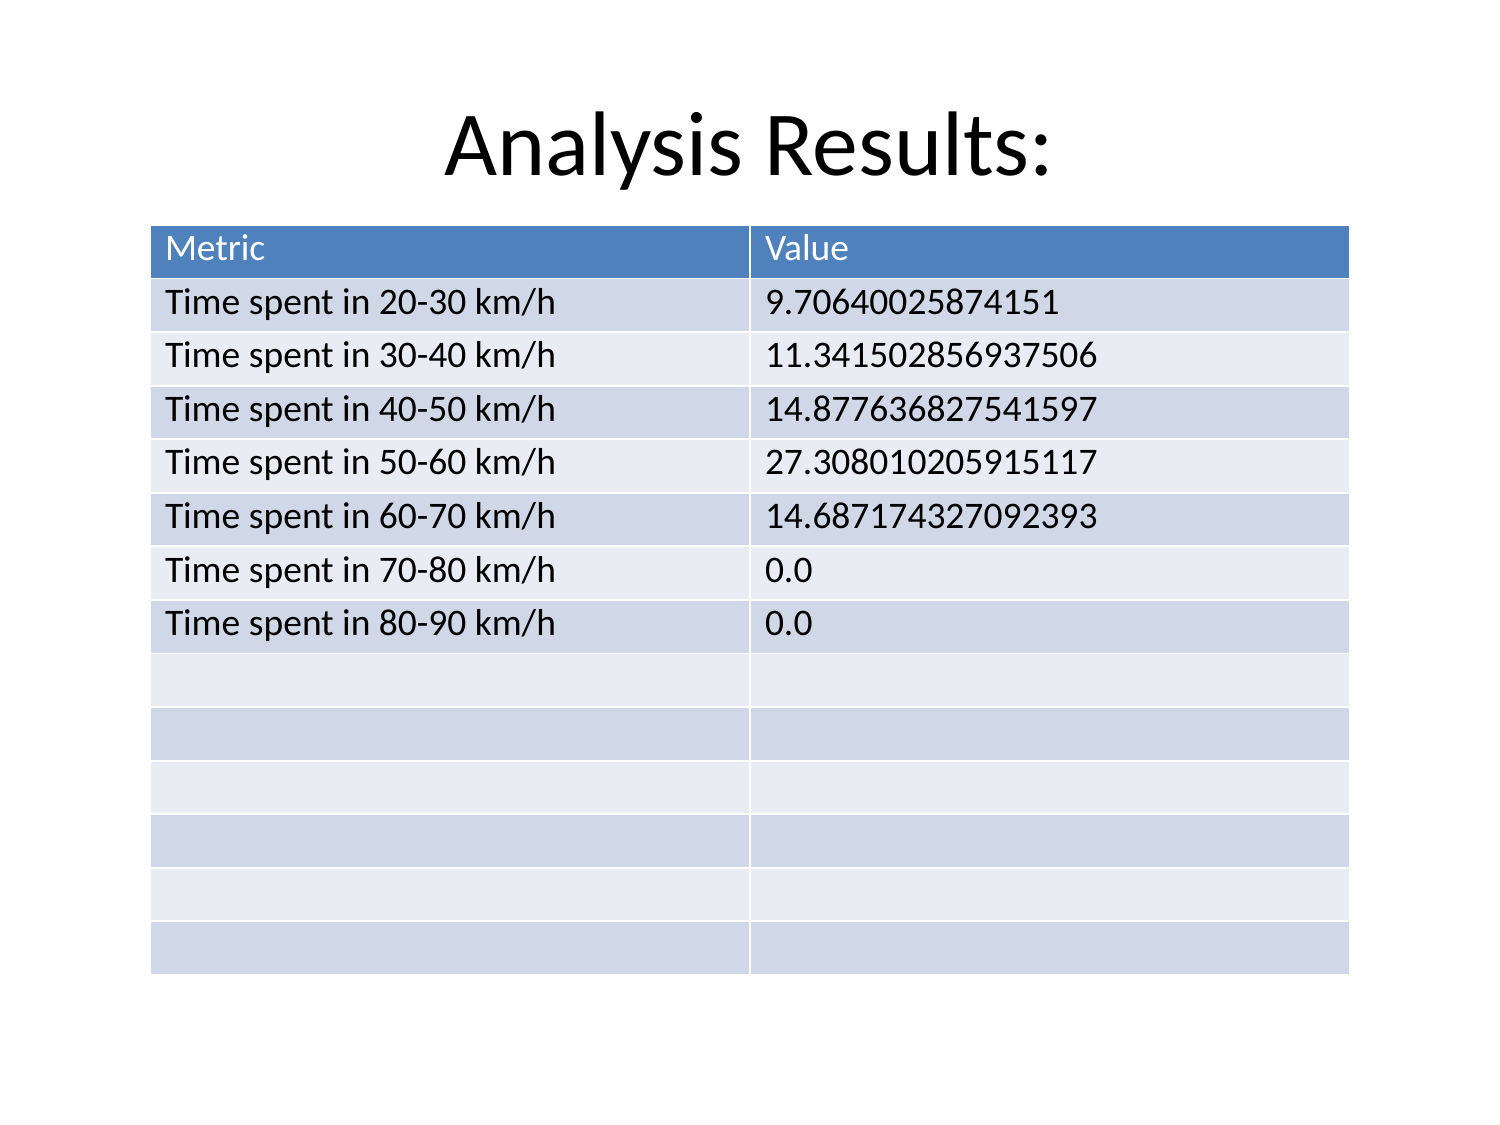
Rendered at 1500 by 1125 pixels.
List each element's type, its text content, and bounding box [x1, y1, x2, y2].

table_cell [751, 815, 1349, 867]
table_cell Time spent in 80-90 km/h [151, 601, 749, 653]
table_cell [151, 762, 749, 813]
table_cell Time spent in 30-40 km/h [151, 333, 749, 385]
table_cell [151, 708, 749, 760]
table_cell Time spent in 60-70 km/h [151, 494, 749, 545]
table_cell 0.0 [751, 547, 1349, 599]
table_cell Time spent in 50-60 km/h [151, 440, 749, 492]
table_cell Time spent in 70-80 km/h [151, 547, 749, 599]
table_cell [151, 869, 749, 920]
table_cell 14.877636827541597 [751, 387, 1349, 438]
table_cell 9.70640025874151 [751, 279, 1349, 331]
table_cell [751, 654, 1349, 706]
table_header Value [751, 226, 1349, 278]
title Analysis Results: [75, 45, 1425, 233]
table_header Metric [151, 226, 749, 278]
table_cell 0.0 [751, 601, 1349, 653]
table_cell 27.308010205915117 [751, 440, 1349, 492]
table_cell Time spent in 40-50 km/h [151, 387, 749, 438]
table_cell [151, 654, 749, 706]
table_cell [751, 762, 1349, 813]
table_cell 14.687174327092393 [751, 494, 1349, 545]
table_cell 11.341502856937506 [751, 333, 1349, 385]
table_cell [151, 922, 749, 974]
table_cell [751, 869, 1349, 920]
table_cell [751, 922, 1349, 974]
table_cell [151, 815, 749, 867]
table_cell [751, 708, 1349, 760]
table_cell Time spent in 20-30 km/h [151, 279, 749, 331]
